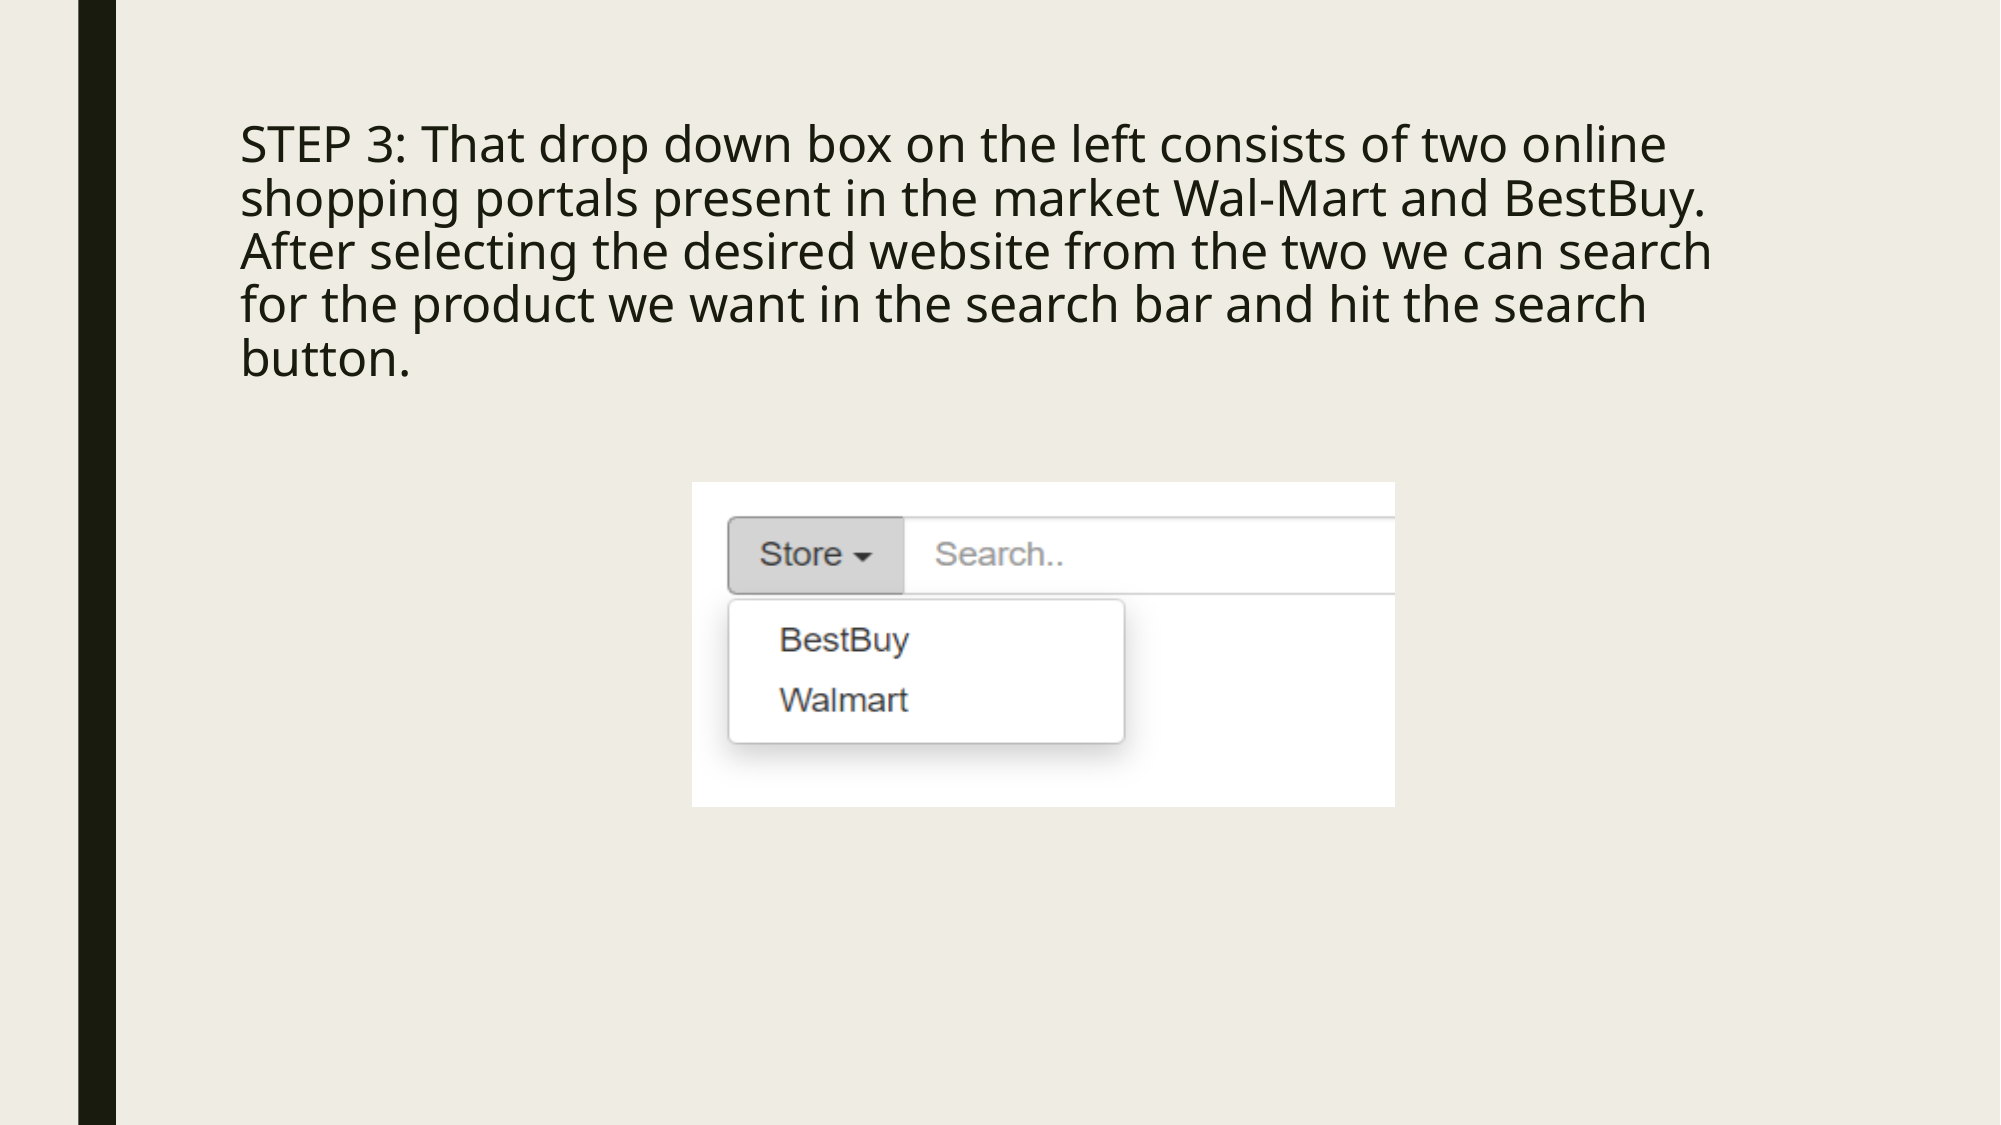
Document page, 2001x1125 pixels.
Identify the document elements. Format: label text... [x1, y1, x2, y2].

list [692, 482, 1395, 807]
title STEP 3: That drop down box on the left consists of two online shopping portals present in the market Wal-Mart and BestBuy. After selecting the desired website from the two we can search for the product we want in the search bar and hit the search button. [225, 112, 1800, 357]
